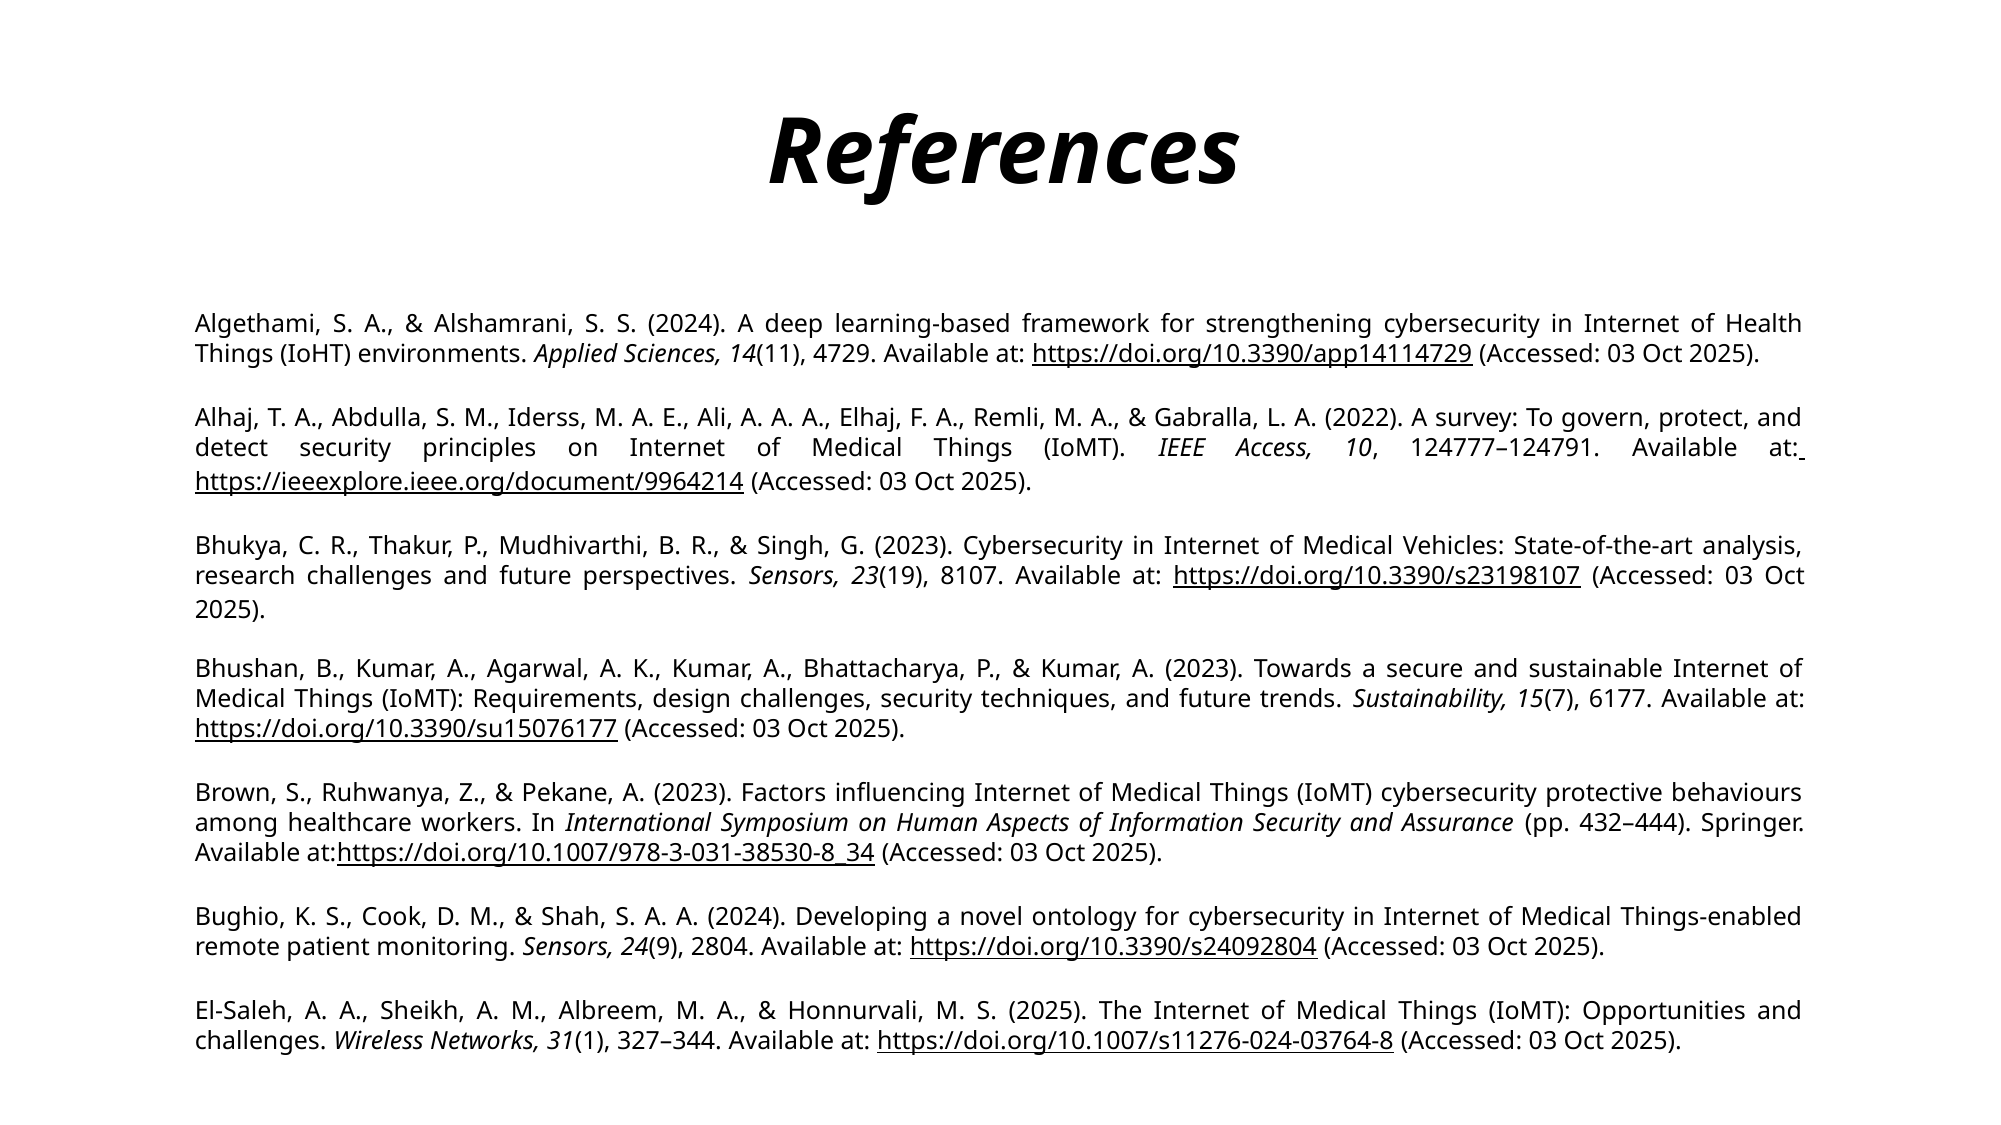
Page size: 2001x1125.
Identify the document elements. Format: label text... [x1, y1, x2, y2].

text_box Algethami, S. A., & Alshamrani, S. S. (2024). A deep learning-based framework for strengthening cybersecurity in Internet of Health Things (IoHT) environments. Applied Sciences, 14(11), 4729. Available at: https://doi.org/10.3390/app14114729 (Accessed: 03 Oct 2025). Alhaj, T. A., Abdulla, S. M., Iderss, M. A. E., Ali, A. A. A., Elhaj, F. A., Remli, M. A., & Gabralla, L. A. (2022). A survey: To govern, protect, and detect security principles on Internet of Medical Things (IoMT). IEEE Access, 10, 124777–124791. Available at: https://ieeexplore.ieee.org/document/9964214 (Accessed: 03 Oct 2025). Bhukya, C. R., Thakur, P., Mudhivarthi, B. R., & Singh, G. (2023). Cybersecurity in Internet of Medical Vehicles: State-of-the-art analysis, research challenges and future perspectives. Sensors, 23(19), 8107. Available at: https://doi.org/10.3390/s23198107 (Accessed: 03 Oct 2025). Bhushan, B., Kumar, A., Agarwal, A. K., Kumar, A., Bhattacharya, P., & Kumar, A. (2023). Towards a secure and sustainable Internet of Medical Things (IoMT): Requirements, design challenges, security techniques, and future trends. Sustainability, 15(7), 6177. Available at: https://doi.org/10.3390/su15076177 (Accessed: 03 Oct 2025). Brown, S., Ruhwanya, Z., & Pekane, A. (2023). Factors influencing Internet of Medical Things (IoMT) cybersecurity protective behaviours among healthcare workers. In International Symposium on Human Aspects of Information Security and Assurance (pp. 432–444). Springer. Available at:https://doi.org/10.1007/978-3-031-38530-8_34 (Accessed: 03 Oct 2025). Bughio, K. S., Cook, D. M., & Shah, S. A. A. (2024). Developing a novel ontology for cybersecurity in Internet of Medical Things-enabled remote patient monitoring. Sensors, 24(9), 2804. Available at: https://doi.org/10.3390/s24092804 (Accessed: 03 Oct 2025). El-Saleh, A. A., Sheikh, A. M., Albreem, M. A., & Honnurvali, M. S. (2025). The Internet of Medical Things (IoMT): Opportunities and challenges. Wireless Networks, 31(1), 327–344. Available at: https://doi.org/10.1007/s11276-024-03764-8 (Accessed: 03 Oct 2025). [180, 299, 1820, 1096]
title References [180, 34, 1830, 273]
